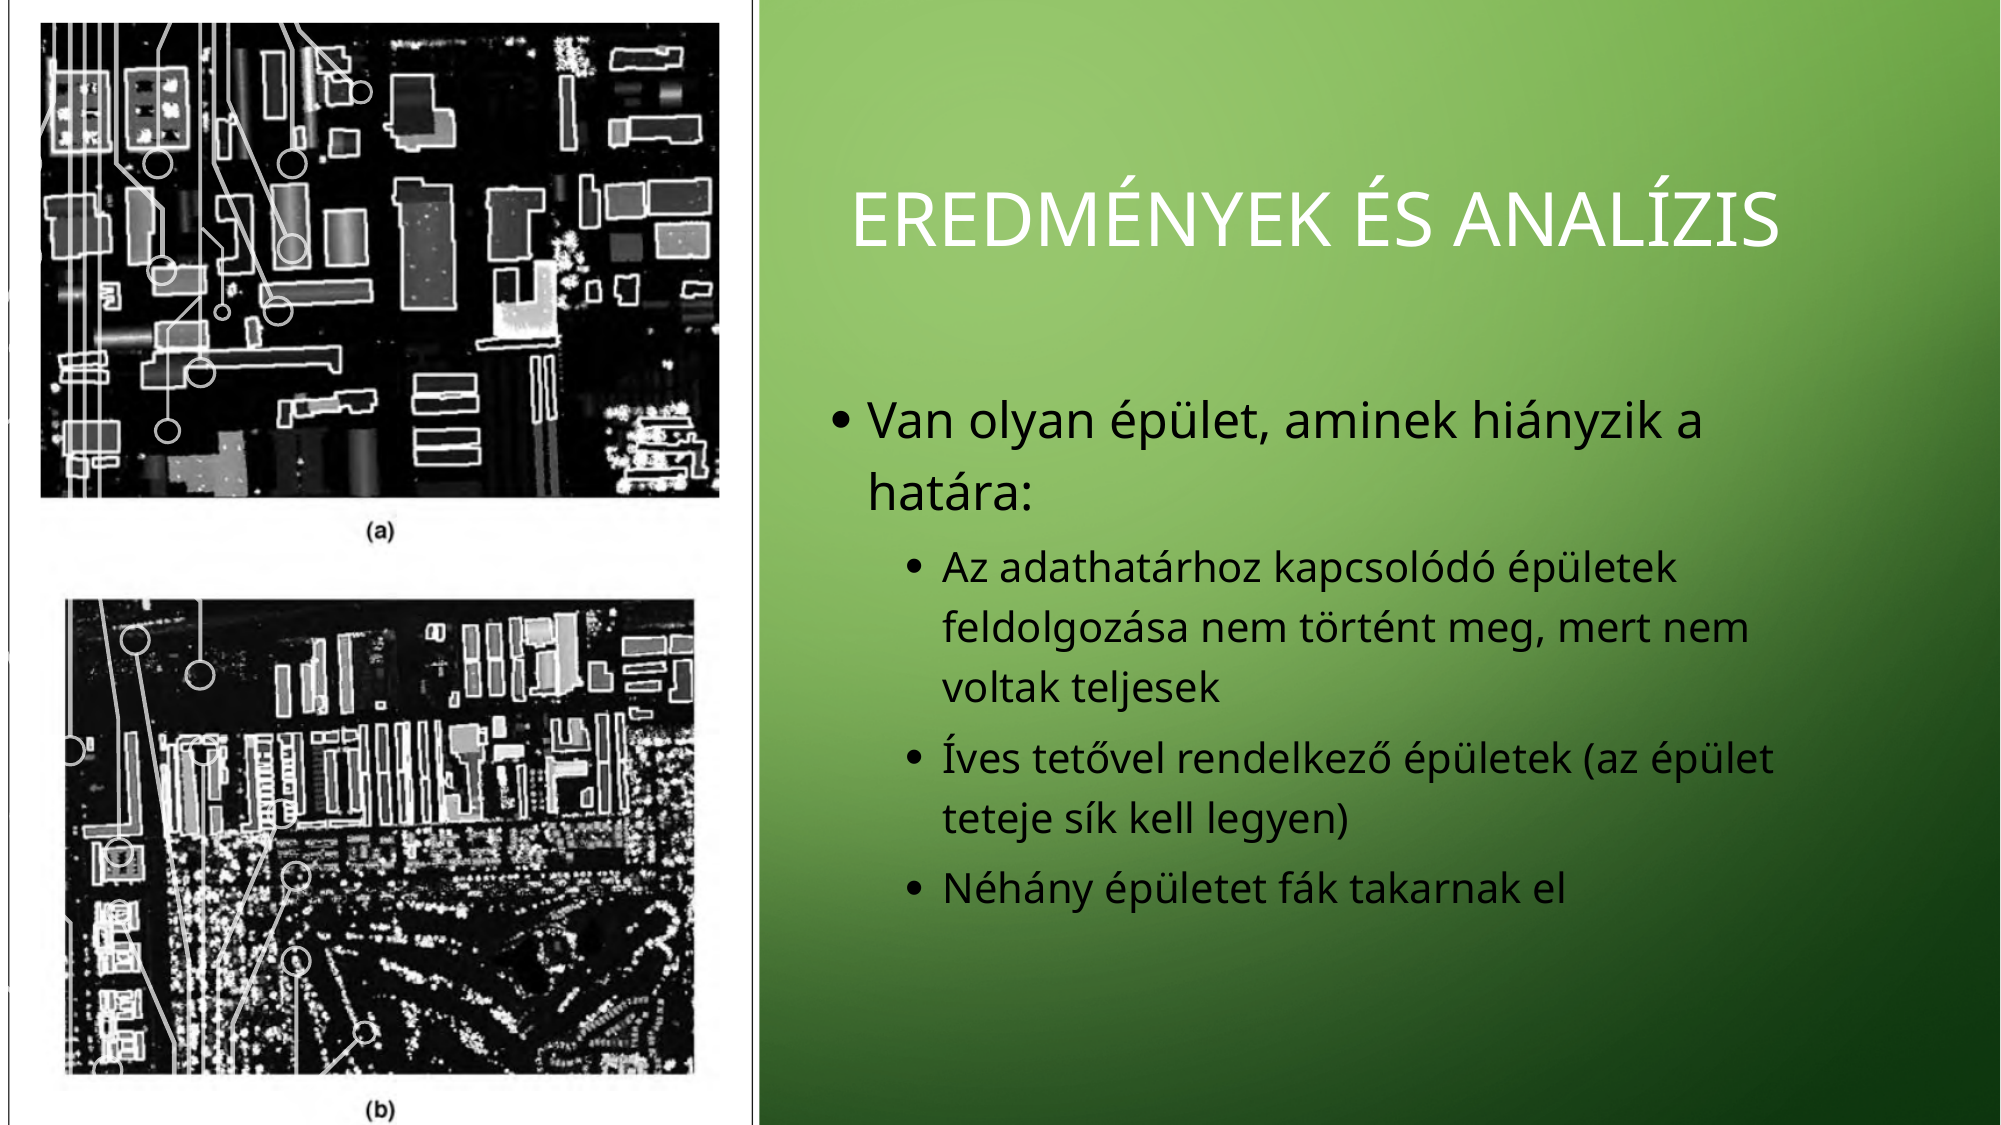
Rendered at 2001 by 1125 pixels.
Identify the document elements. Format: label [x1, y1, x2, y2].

text_box [760, 0, 2000, 1125]
text_box [0, 0, 379, 1125]
picture [379, 0, 760, 1125]
